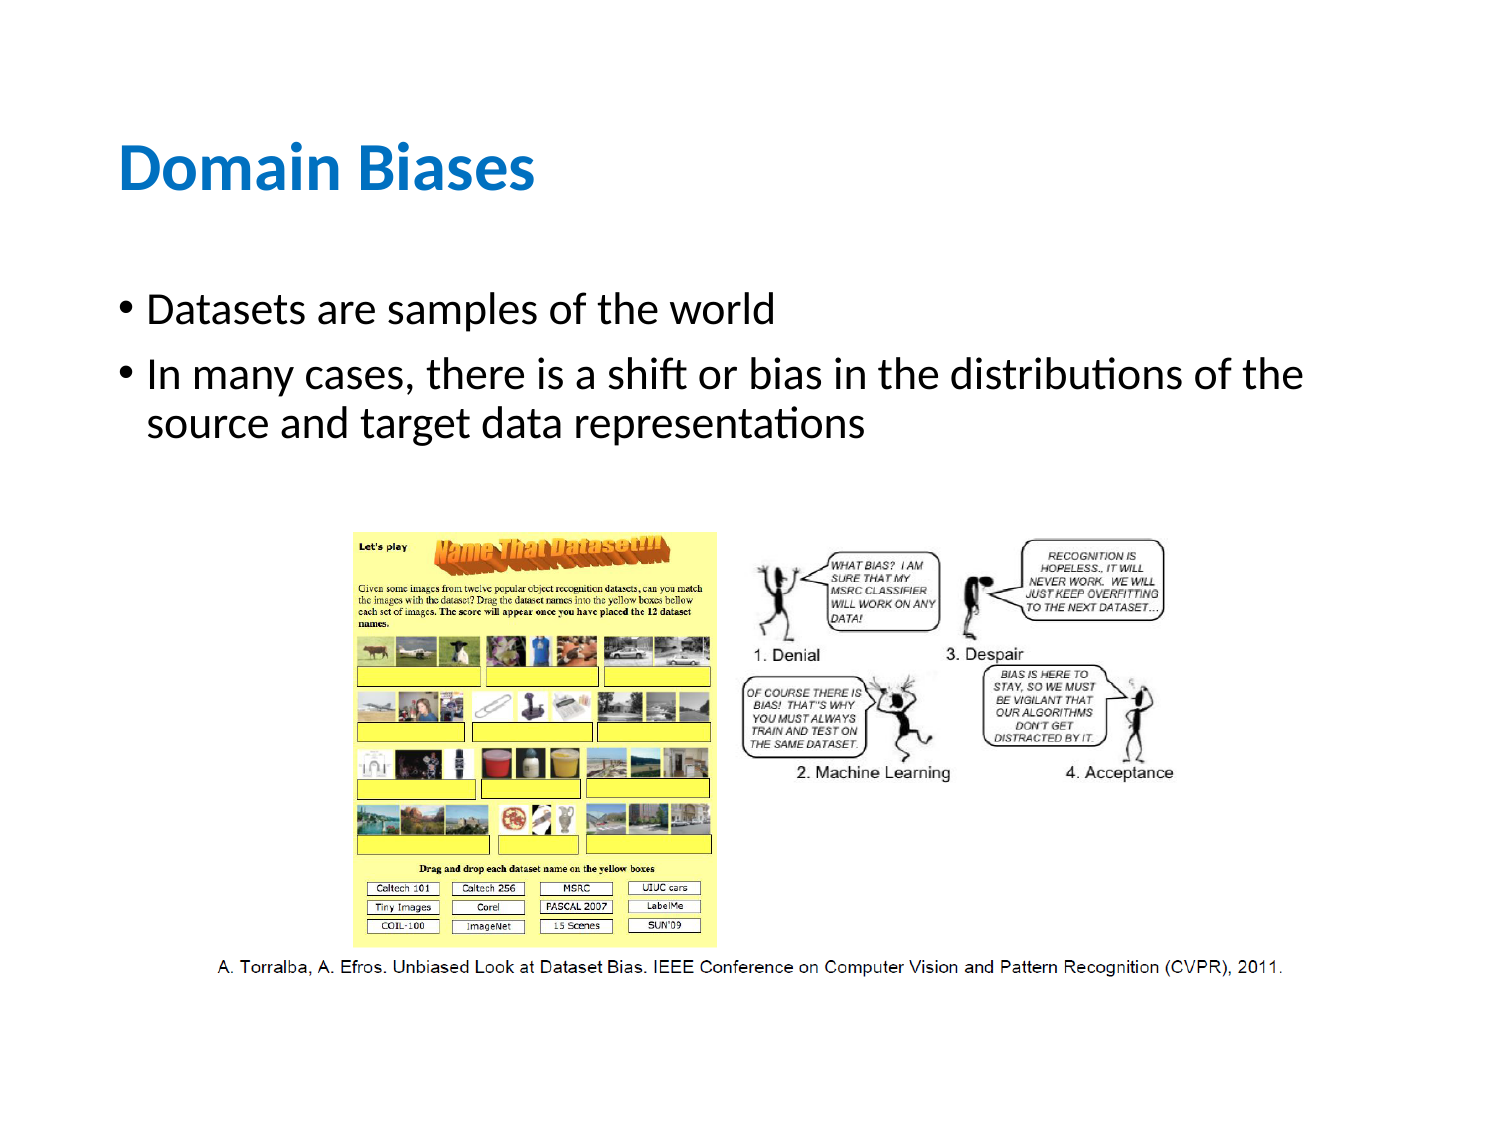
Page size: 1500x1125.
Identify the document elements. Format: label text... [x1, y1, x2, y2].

list Datasets are samples of the world In many cases, there is a shift or bias in the distributions of the source and target data representations [103, 278, 1397, 994]
picture [207, 523, 1293, 977]
title Domain Biases [103, 59, 1397, 278]
